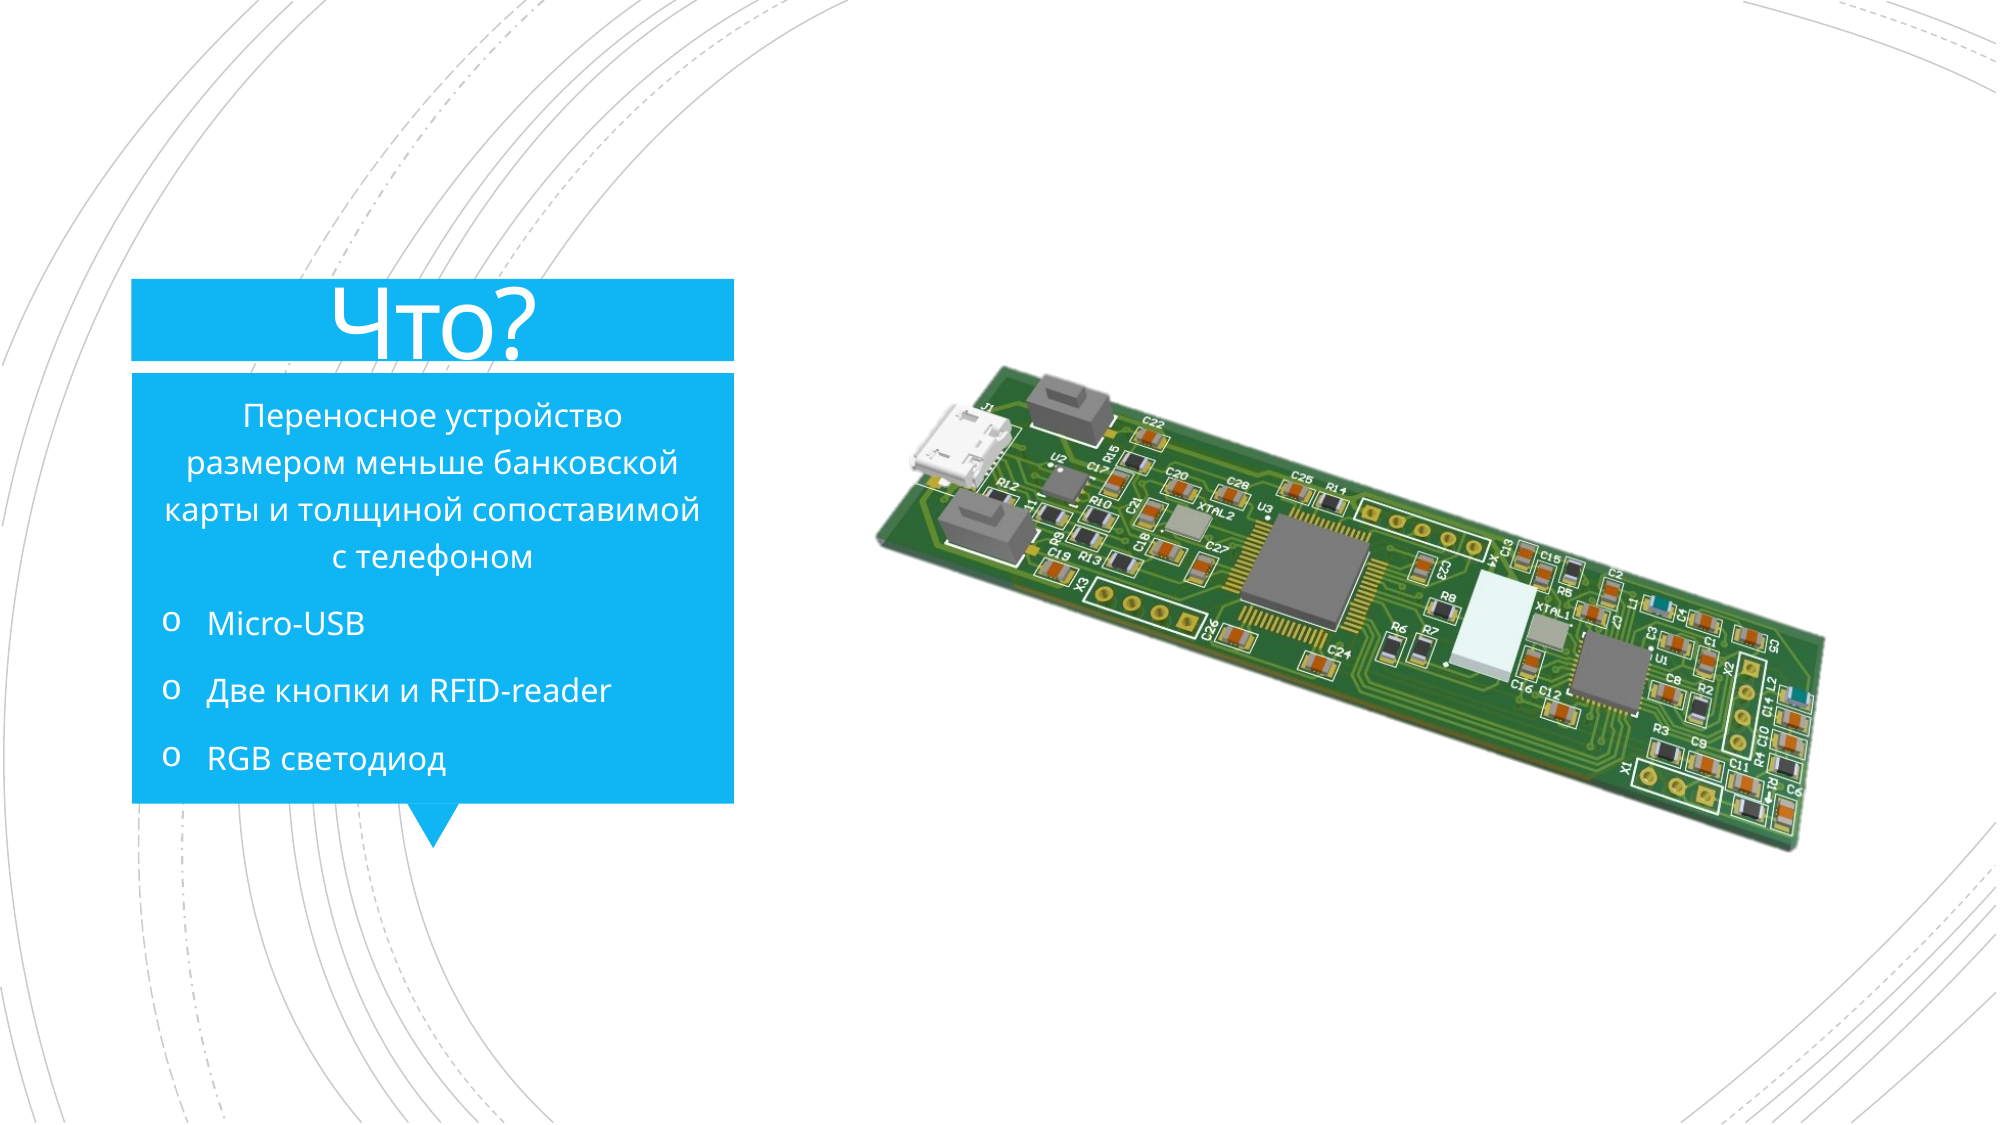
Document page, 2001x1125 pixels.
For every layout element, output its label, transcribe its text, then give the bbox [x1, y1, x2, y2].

list Переносное устройство размером меньше банковской карты и толщиной сопоставимой с телефоном Micro-USB Две кнопки и RFID-reader RGB светодиод [145, 380, 721, 788]
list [837, 220, 1868, 904]
title Что? [145, 179, 721, 380]
